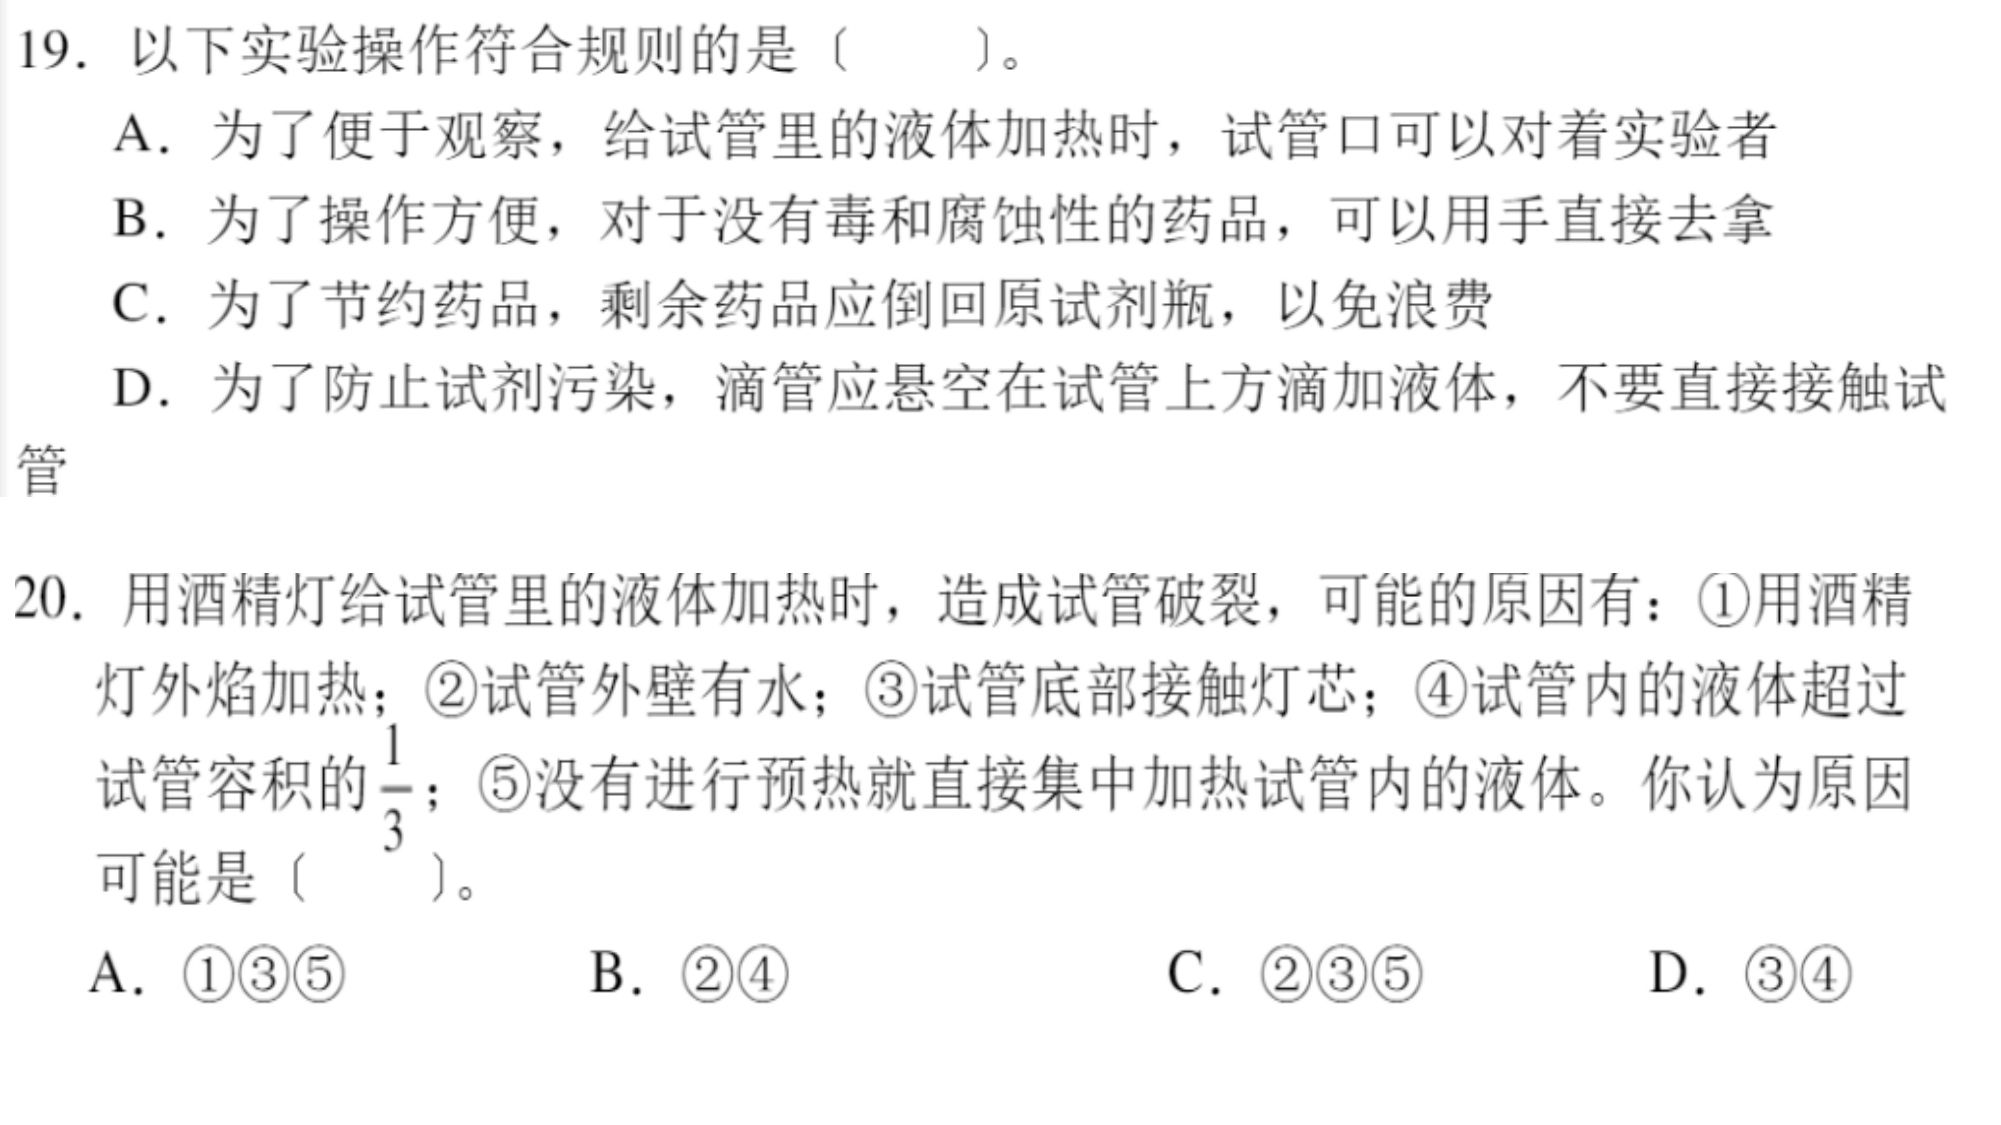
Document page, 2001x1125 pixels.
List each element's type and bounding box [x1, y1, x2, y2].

picture [0, 0, 1974, 497]
picture [15, 573, 1958, 1058]
